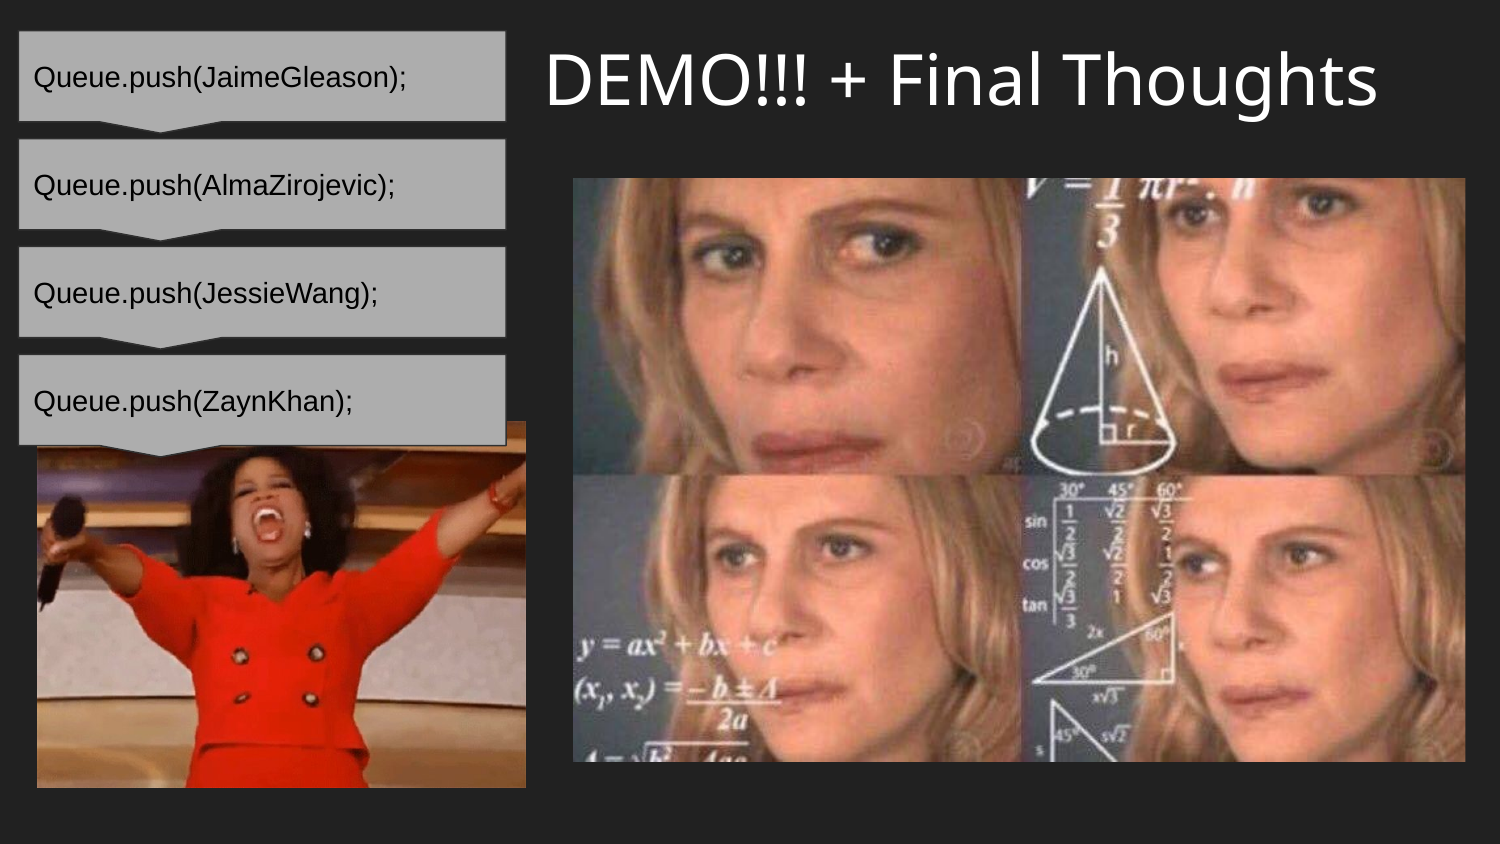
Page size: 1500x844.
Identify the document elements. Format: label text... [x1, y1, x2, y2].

title DEMO!!! + Final Thoughts [396, 14, 1500, 387]
text_box Queue.push(AlmaZirojevic); [18, 138, 507, 242]
picture [37, 421, 526, 788]
text_box Queue.push(JaimeGleason); [18, 30, 507, 134]
text_box Queue.push(ZaynKhan); [18, 354, 507, 446]
picture [572, 178, 1466, 762]
text_box Queue.push(JessieWang); [18, 246, 507, 350]
